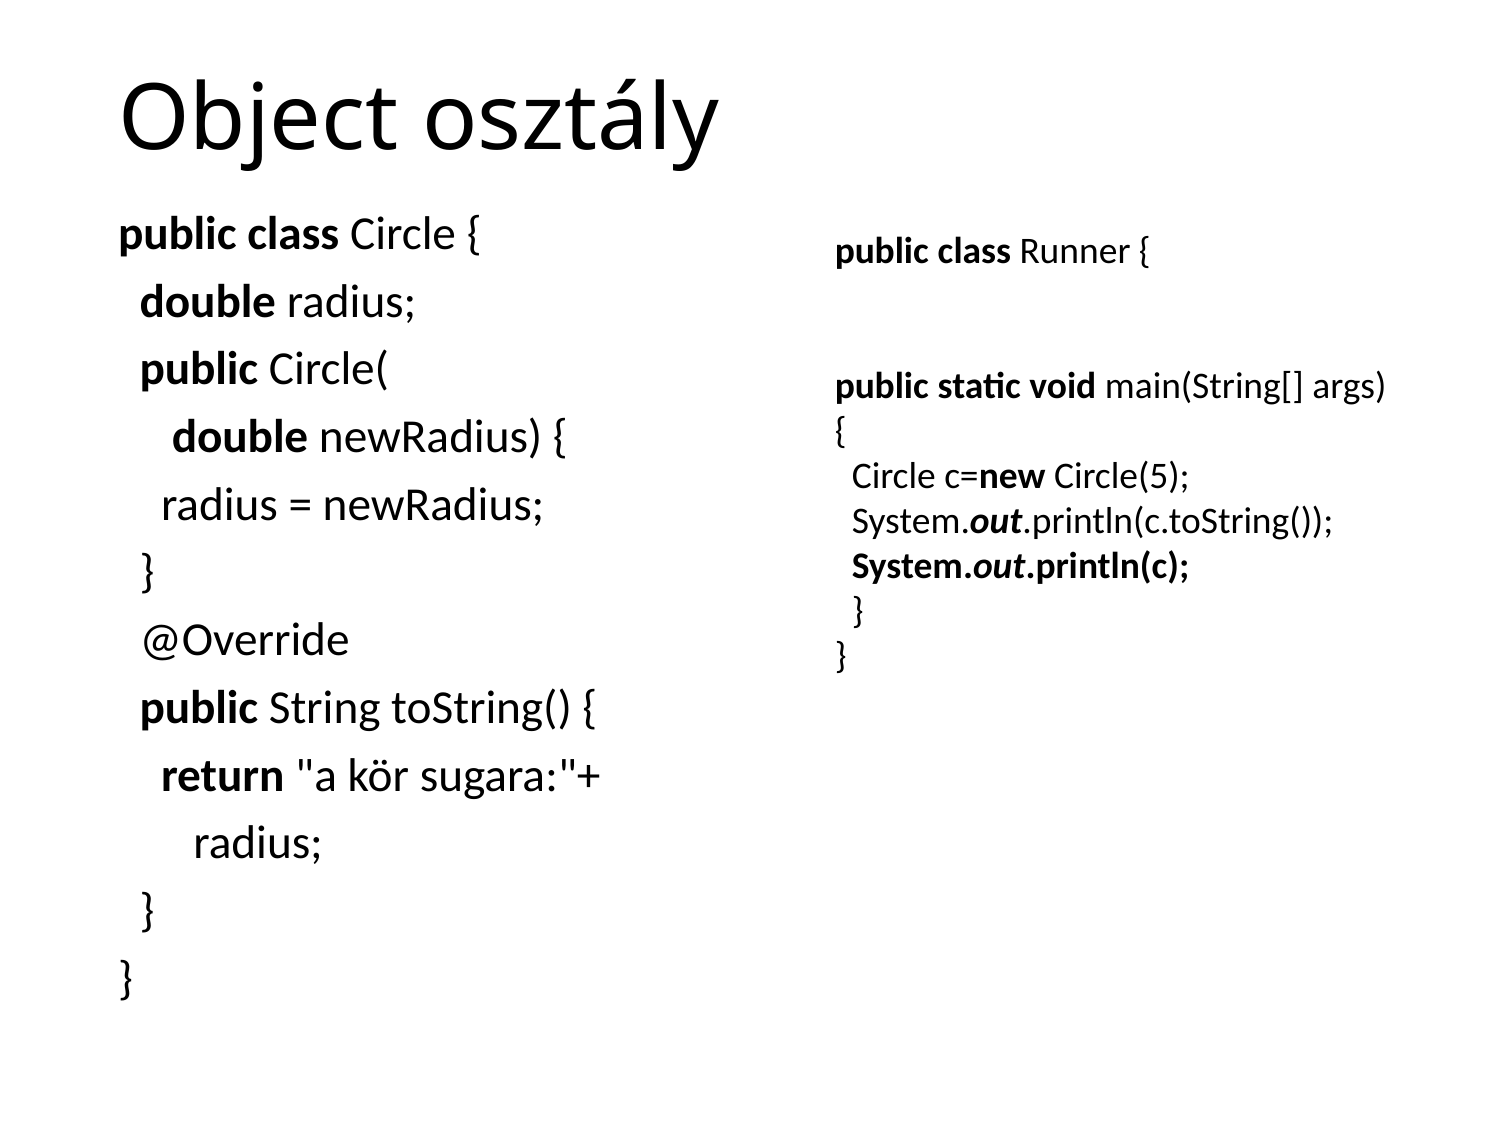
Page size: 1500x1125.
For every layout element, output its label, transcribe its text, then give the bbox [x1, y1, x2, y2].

text_box public class Runner { public static void main(String[] args) { Circle c=new Circle(5); System.out.println(c.toString()); System.out.println(c); } } [820, 218, 1416, 819]
title Object osztály [103, 59, 1397, 180]
list public class Circle { double radius; public Circle( double newRadius) { radius = newRadius; } @Override public String toString() { return "a kör sugara:"+ radius; } } [103, 201, 768, 1014]
